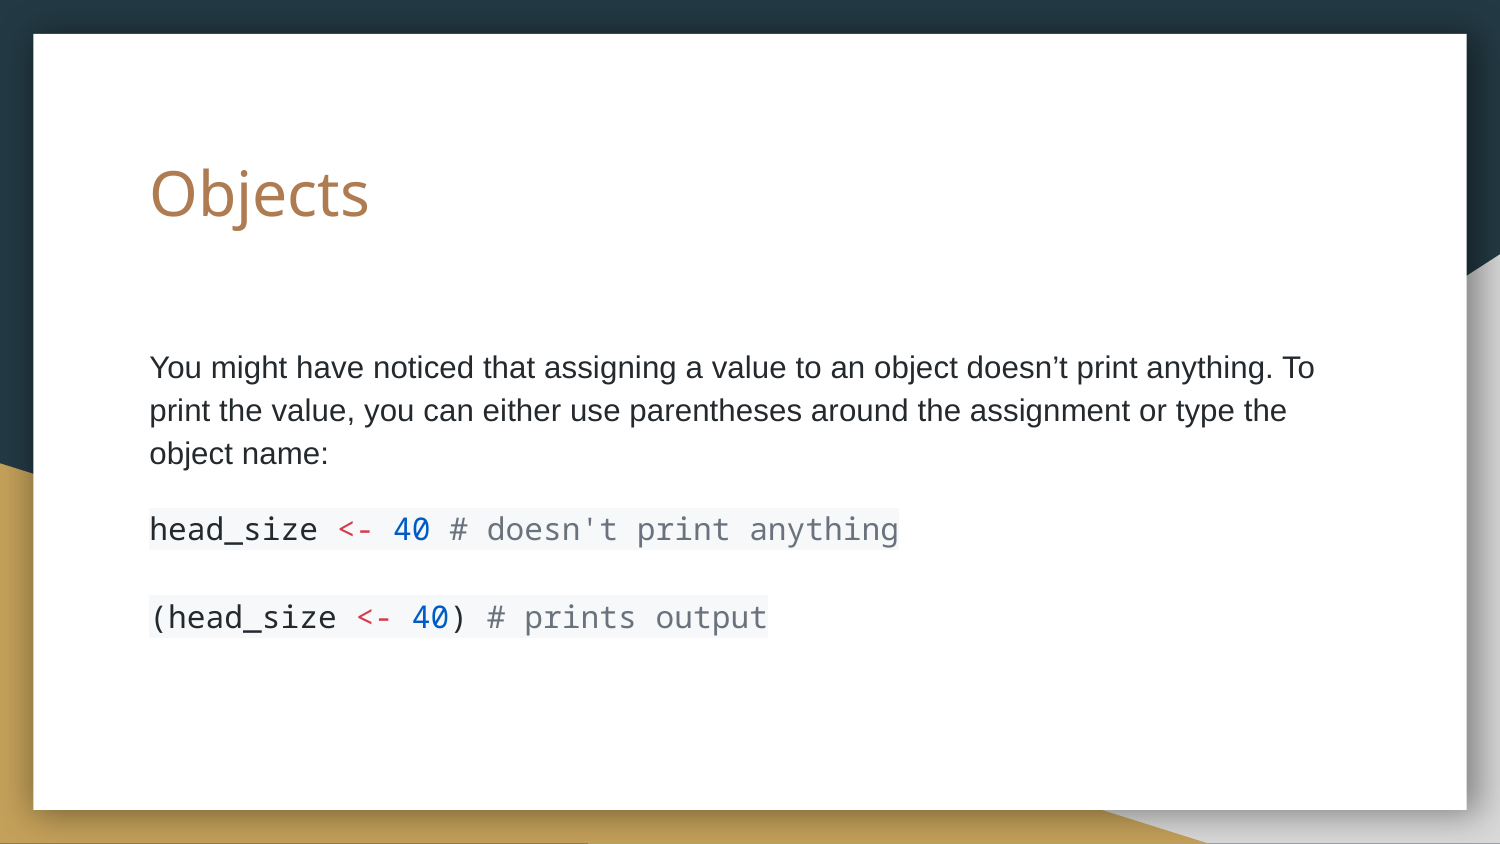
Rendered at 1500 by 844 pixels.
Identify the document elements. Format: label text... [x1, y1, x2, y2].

list You might have noticed that assigning a value to an object doesn’t print anything. To print the value, you can either use parentheses around the assignment or type the object name: head_size <- 40 # doesn't print anything (head_size <- 40) # prints output [134, 326, 1366, 729]
title Objects [134, 138, 1366, 296]
